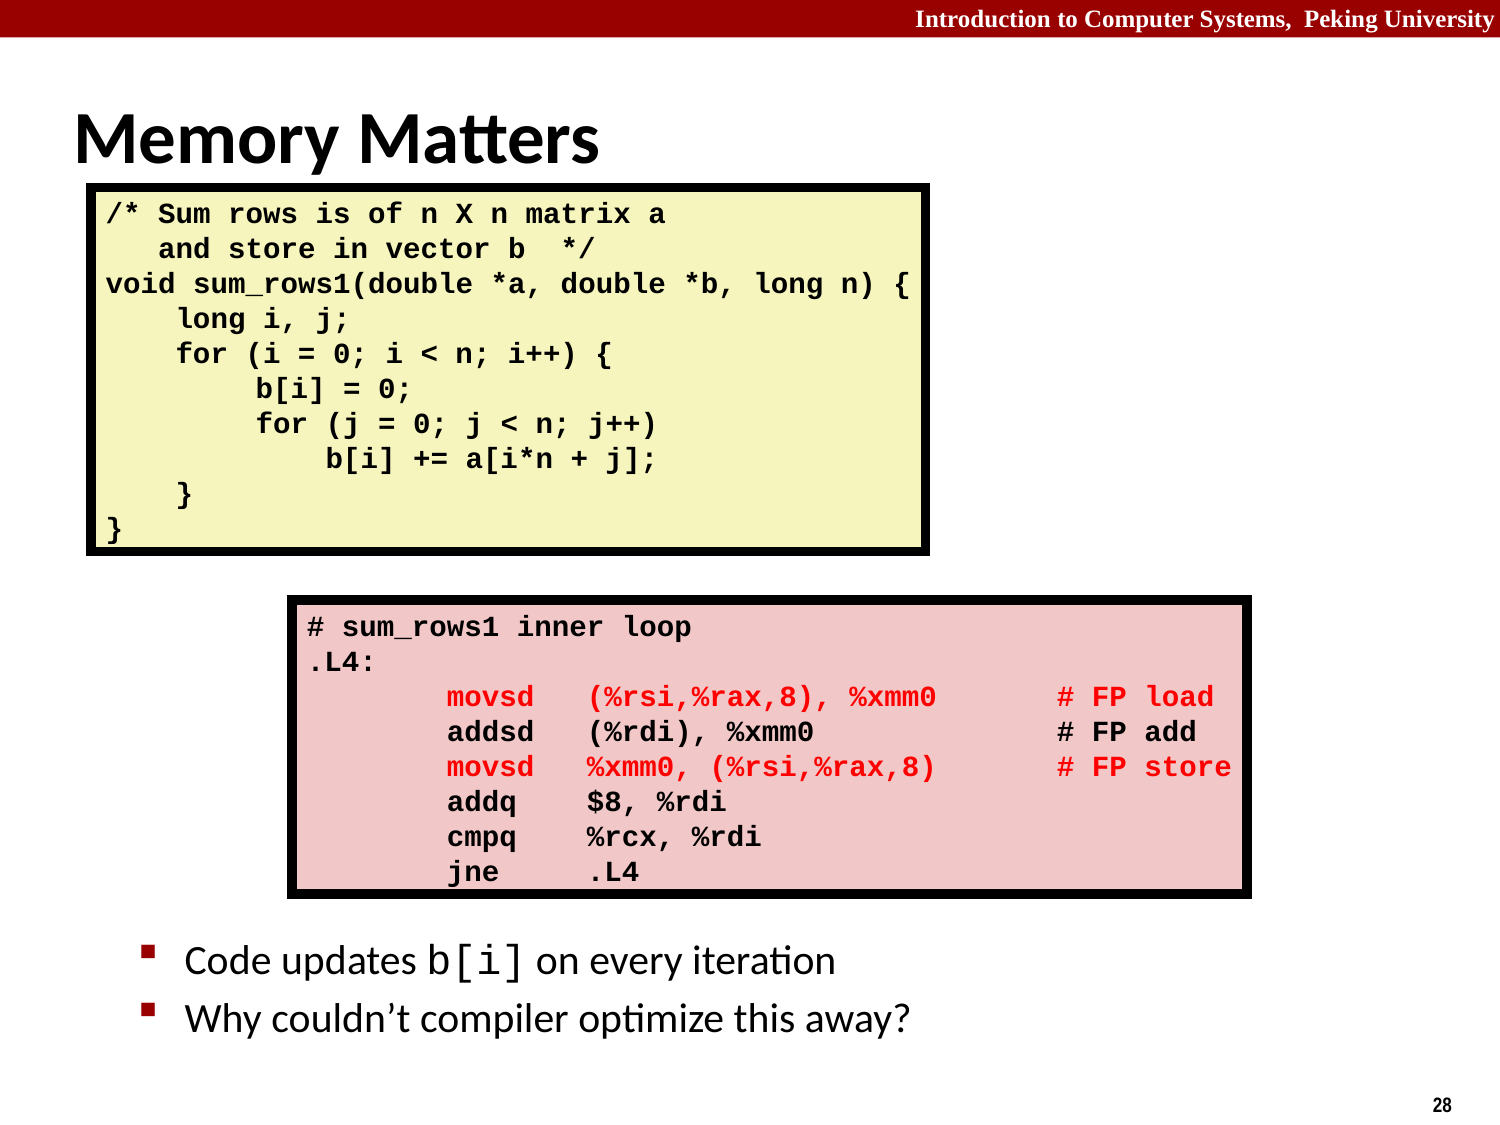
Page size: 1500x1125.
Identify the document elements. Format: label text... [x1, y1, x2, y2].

list Code updates b[i] on every iteration Why couldn’t compiler optimize this away? [47, 924, 1411, 1058]
title Memory Matters [58, 71, 1305, 197]
text_box /* Sum rows is of n X n matrix a and store in vector b */ void sum_rows1(double *a, double *b, long n) { long i, j; for (i = 0; i < n; i++) { b[i] = 0; for (j = 0; j < n; j++) b[i] += a[i*n + j]; } } [90, 187, 926, 552]
text_box # sum_rows1 inner loop .L4: movsd (%rsi,%rax,8), %xmm0 # FP load addsd (%rdi), %xmm0 # FP add movsd %xmm0, (%rsi,%rax,8) # FP store addq $8, %rdi cmpq %rcx, %rdi jne .L4 [292, 599, 1247, 895]
